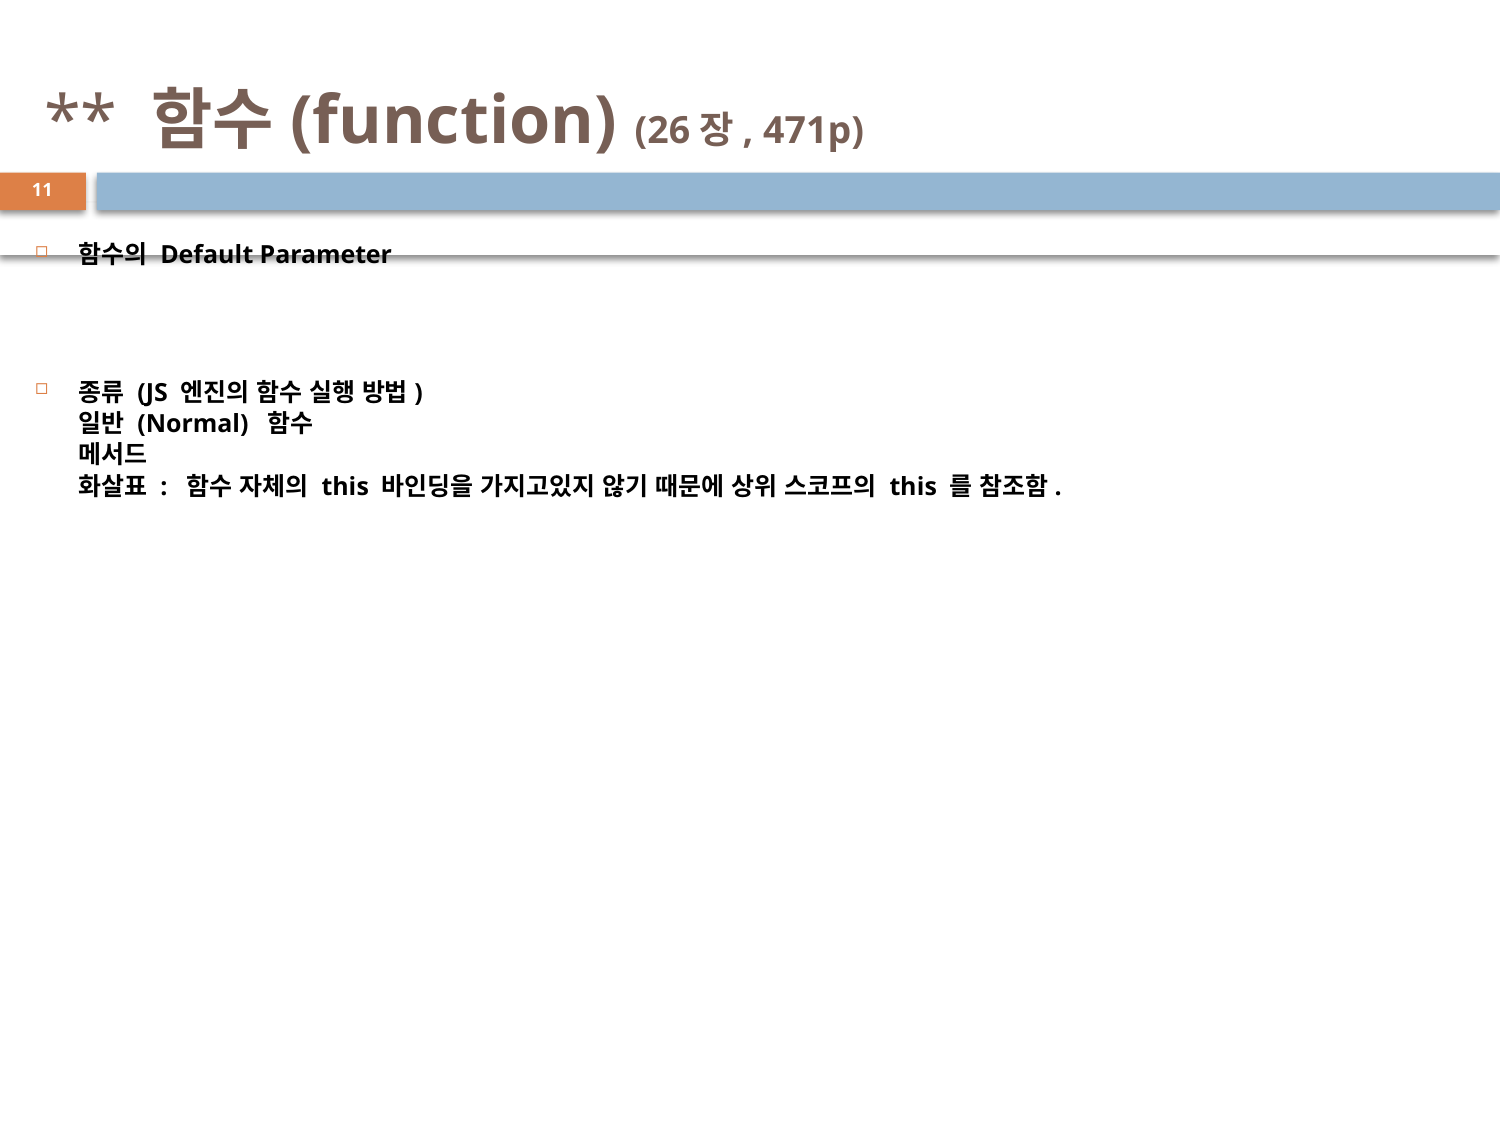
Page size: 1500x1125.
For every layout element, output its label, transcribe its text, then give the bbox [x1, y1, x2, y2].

title ** 함수(function) (26장, 471p) [29, 61, 1367, 173]
slide_number 11 [0, 170, 87, 211]
list 함수의 Default Parameter 종류 (JS 엔진의 함수 실행 방법) 일반 (Normal) 함수 메서드 화살표 : 함수 자체의 this 바인딩을 가지고있지 않기 때문에 상위 스코프의 this 를 참조함. [20, 230, 1486, 1071]
